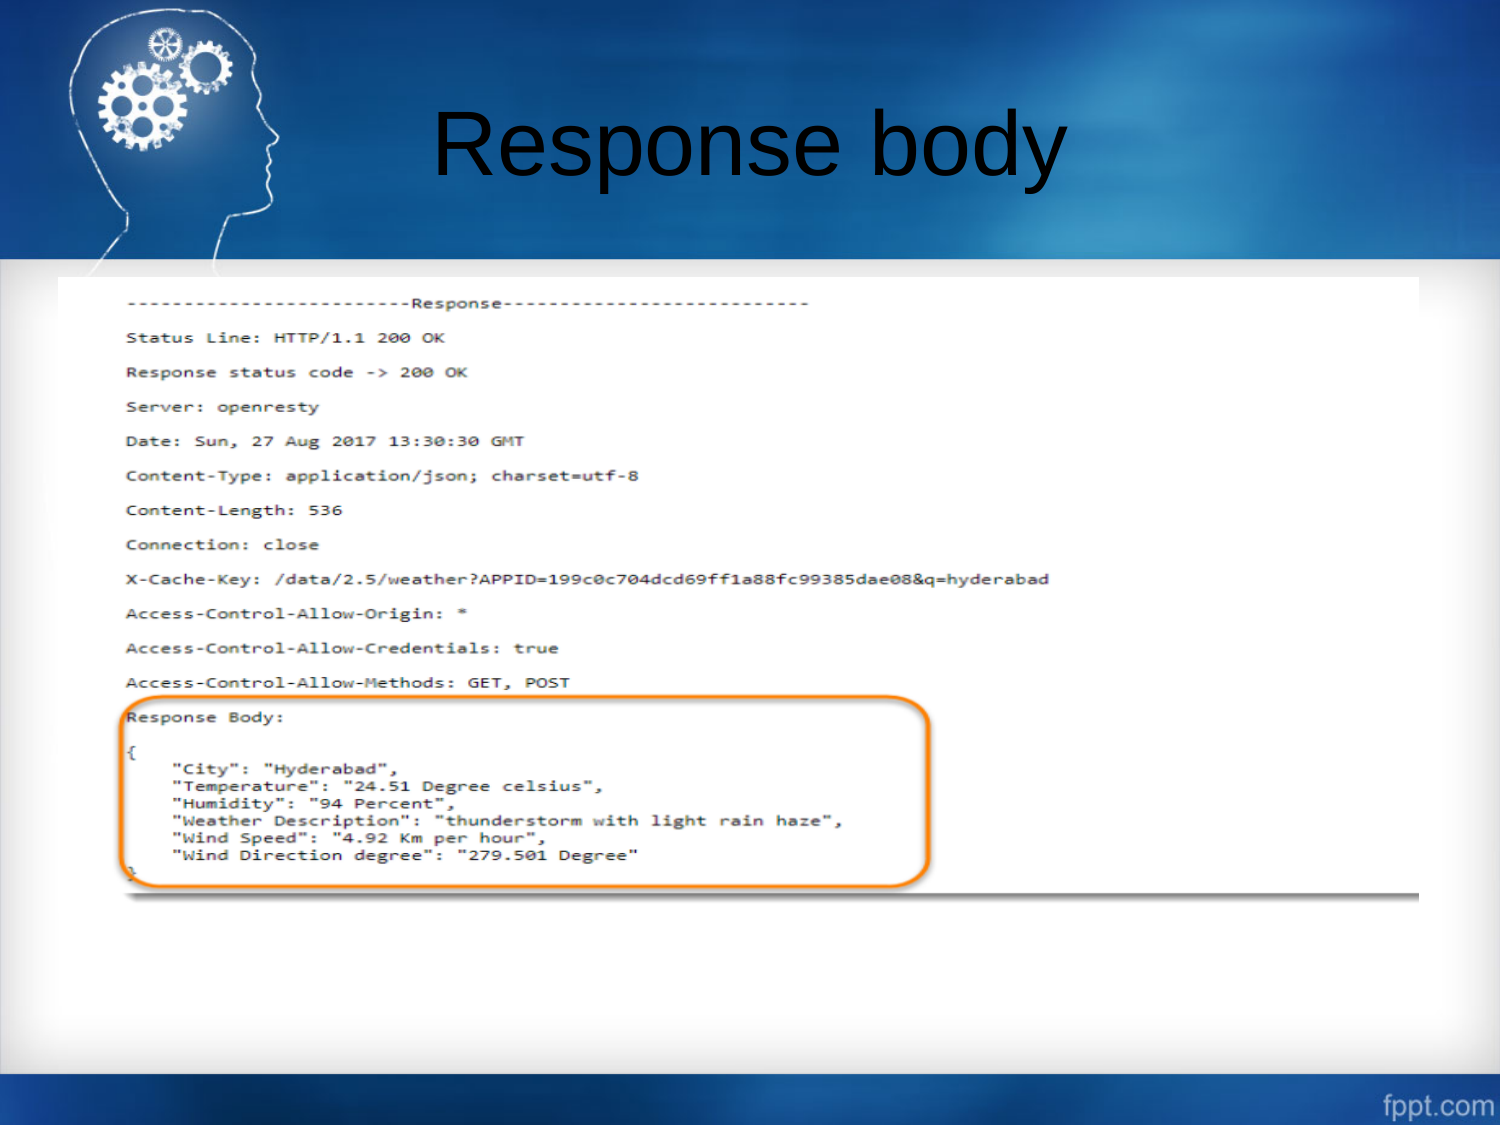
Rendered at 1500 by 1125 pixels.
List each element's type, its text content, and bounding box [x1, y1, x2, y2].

title Response body [75, 45, 1425, 233]
picture [0, 0, 1500, 1125]
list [57, 277, 1419, 913]
